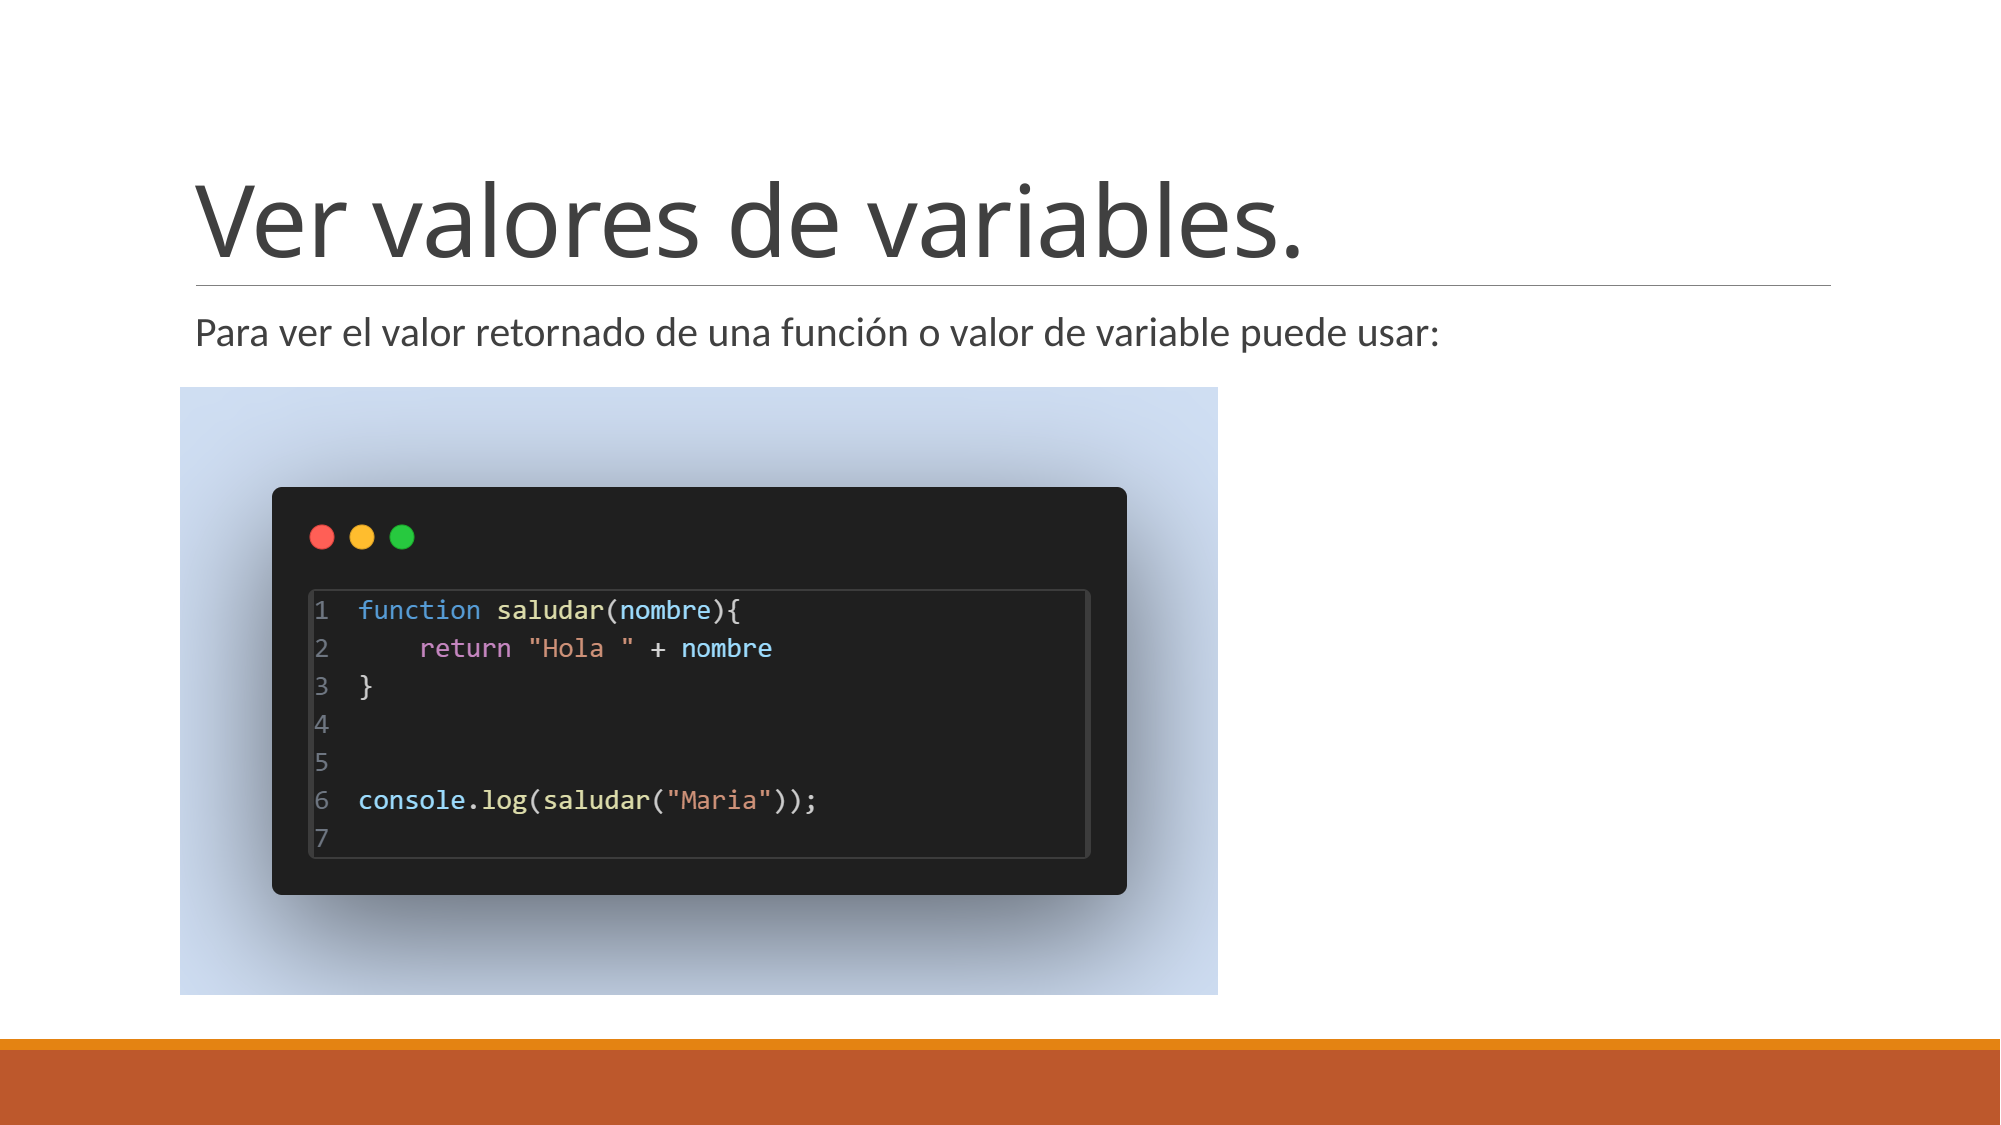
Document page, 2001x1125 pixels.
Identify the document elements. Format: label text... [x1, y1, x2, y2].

title Ver valores de variables. [180, 47, 1830, 285]
picture [179, 386, 1219, 995]
list Para ver el valor retornado de una función o valor de variable puede usar: [180, 302, 1830, 963]
